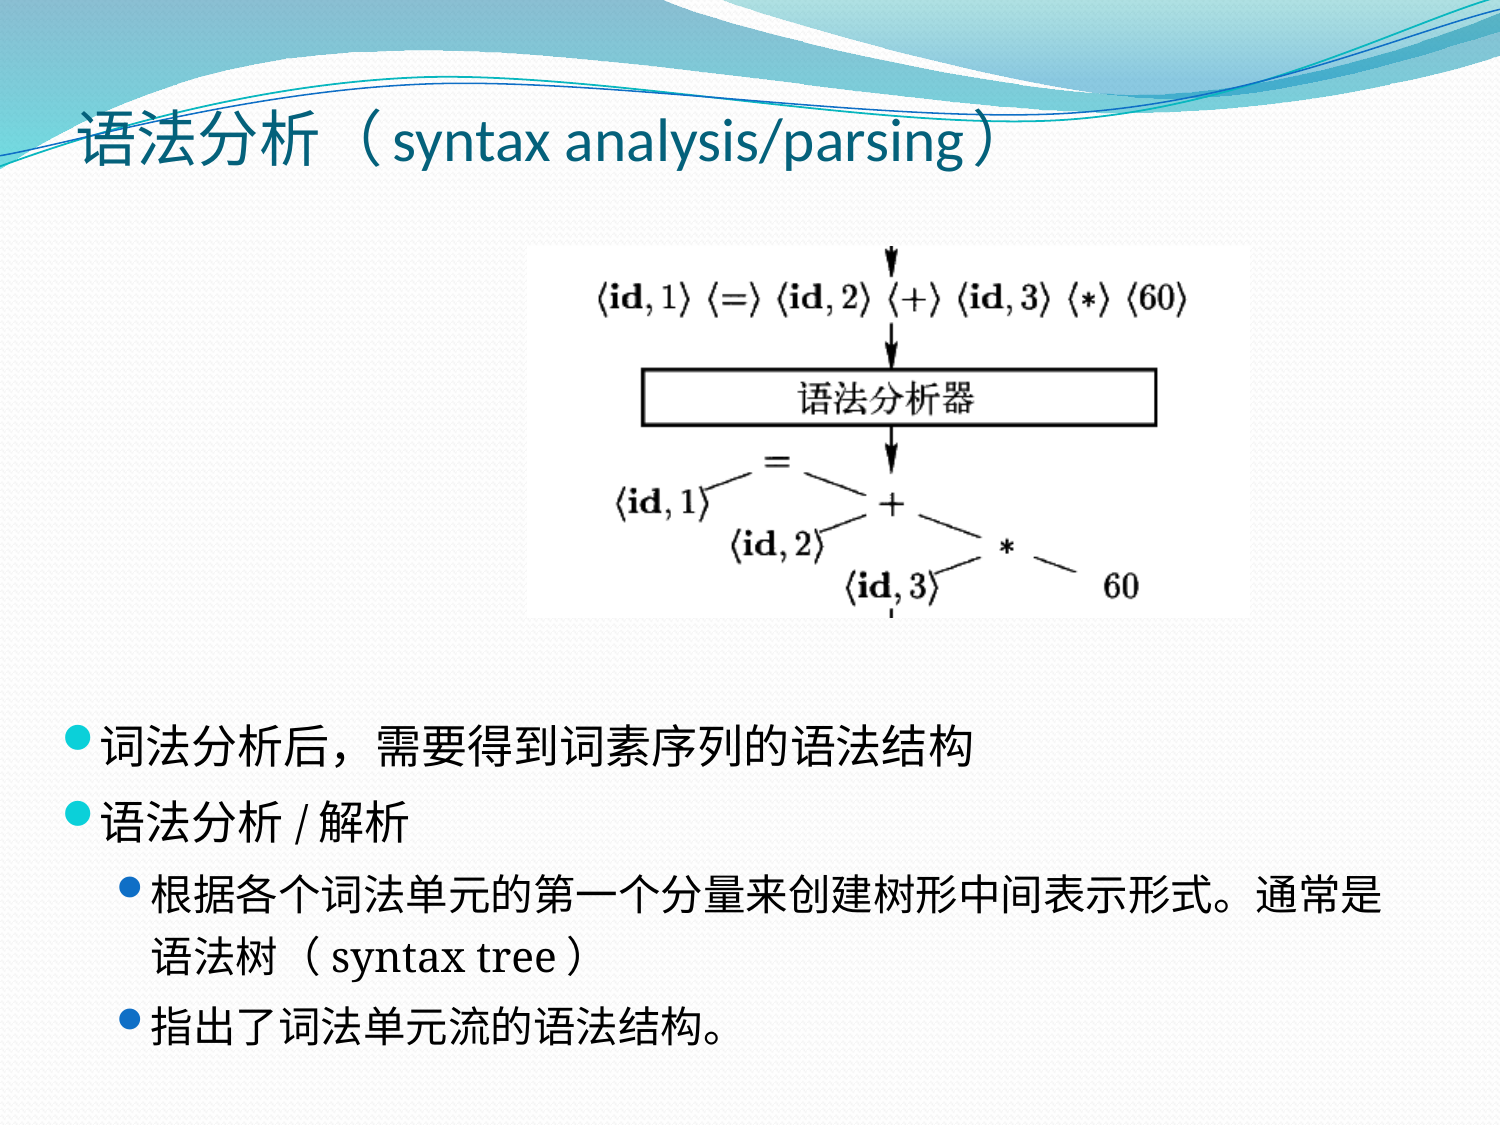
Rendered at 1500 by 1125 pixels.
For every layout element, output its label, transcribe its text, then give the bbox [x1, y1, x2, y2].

title 语法分析（syntax analysis/parsing） [75, 82, 1425, 270]
picture [527, 245, 1250, 619]
list 词法分析后，需要得到词素序列的语法结构 语法分析/解析 根据各个词法单元的第一个分量来创建树形中间表示形式。通常是语法树（syntax tree） 指出了词法单元流的语法结构。 [46, 703, 1407, 1067]
